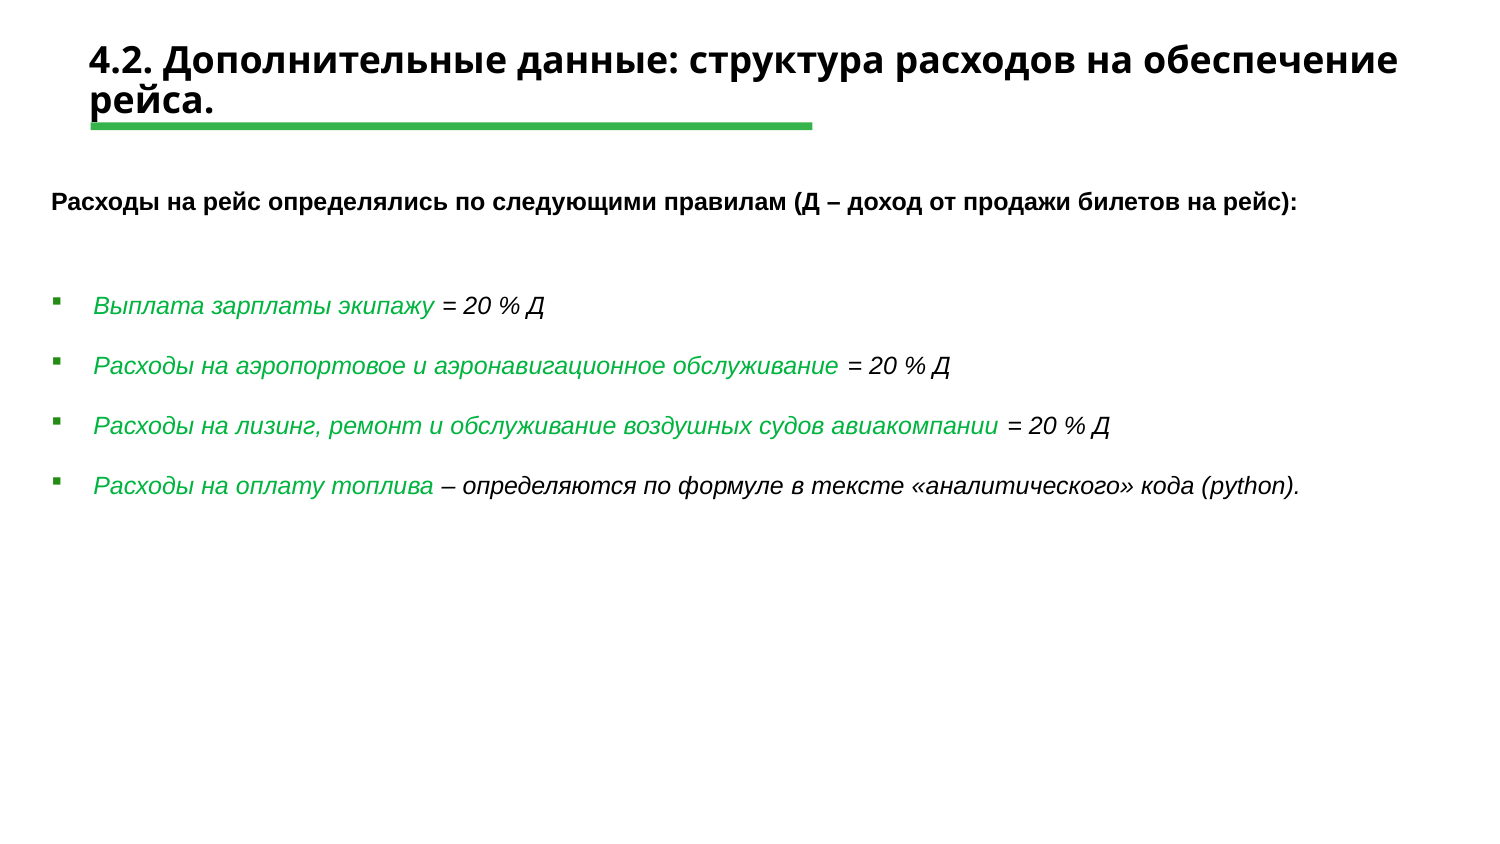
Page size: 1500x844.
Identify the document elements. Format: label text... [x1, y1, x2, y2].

text_box Расходы на рейс определялись по следующими правилам (Д – доход от продажи билетов на рейс): Выплата зарплаты экипажу = 20 % Д Расходы на аэропортовое и аэронавигационное обслуживание = 20 % Д Расходы на лизинг, ремонт и обслуживание воздушных судов авиакомпании = 20 % Д Расходы на оплату топлива – определяются по формуле в тексте «аналитического» кода (python). [36, 162, 1475, 507]
list 4.2. Дополнительные данные: структура расходов на обеспечение рейса. [77, 58, 1474, 104]
